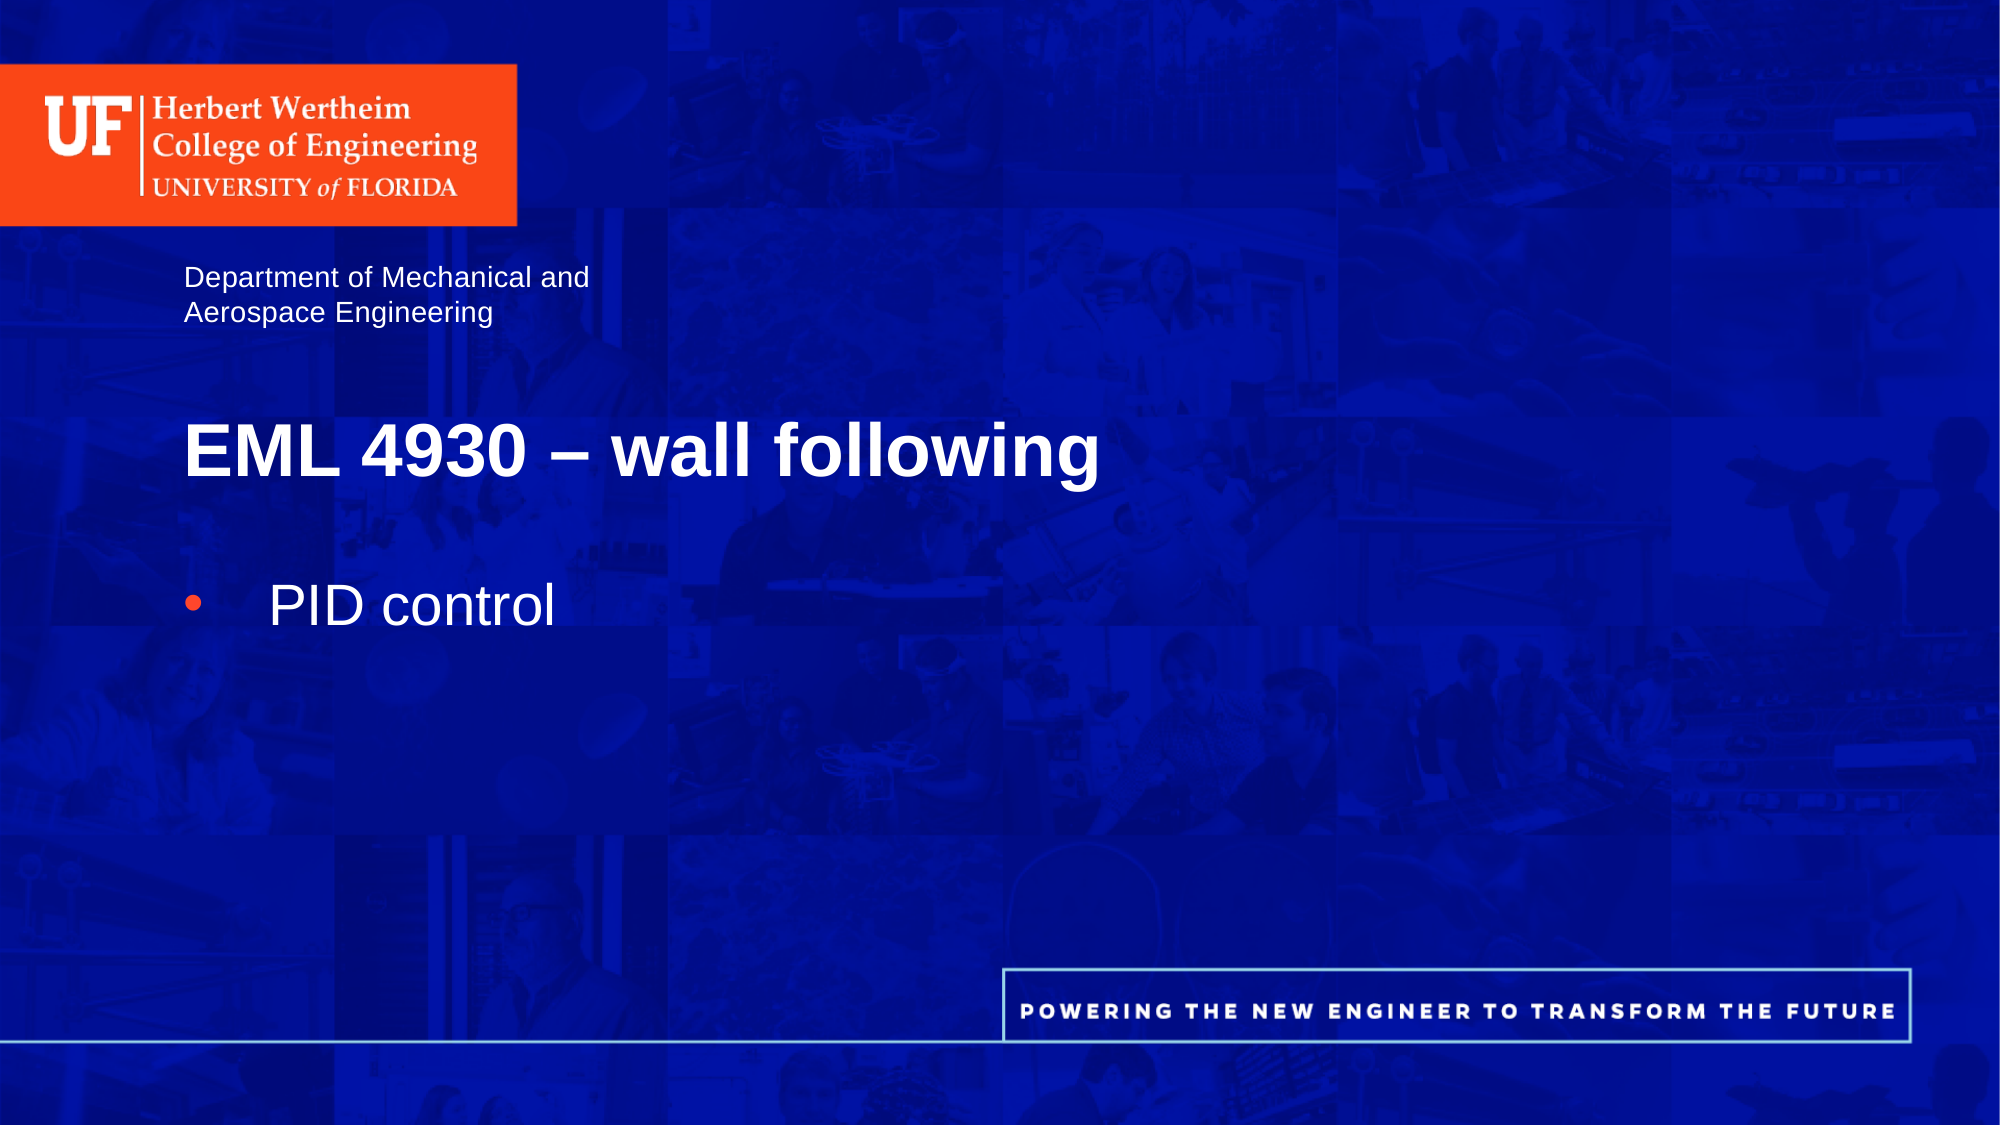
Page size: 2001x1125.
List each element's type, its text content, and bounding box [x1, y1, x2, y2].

picture [0, 0, 2000, 1125]
list EML 4930 – wall following [168, 393, 1960, 560]
list Department of Mechanical and Aerospace Engineering [168, 250, 616, 354]
list PID control [168, 560, 1960, 772]
